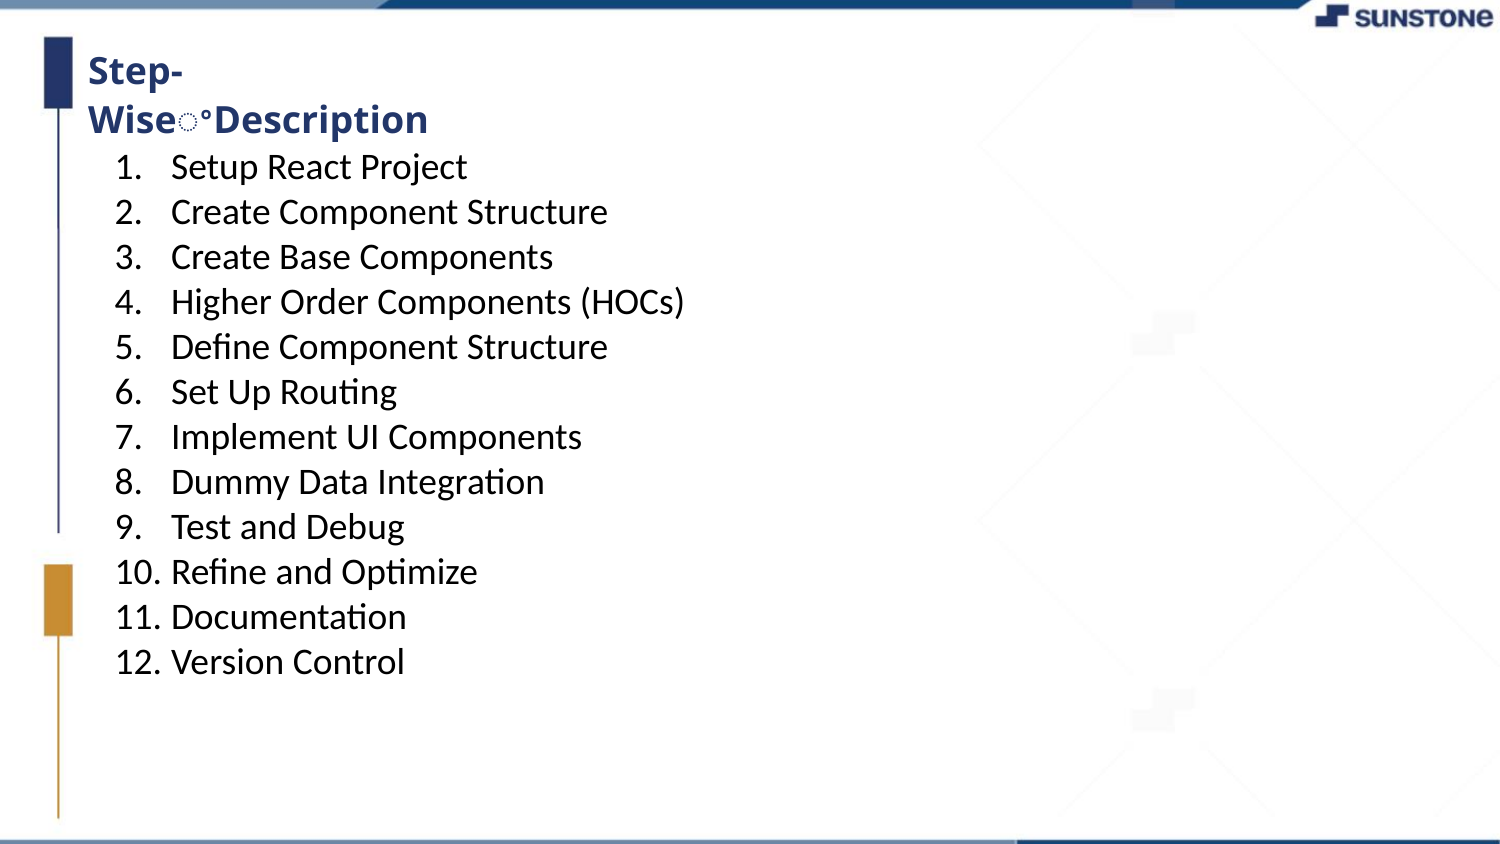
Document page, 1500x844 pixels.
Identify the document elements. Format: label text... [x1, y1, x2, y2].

text_box [0, 0, 1500, 844]
text_box Step-WiseꢀDescription [88, 43, 467, 141]
text_box Setup React Project Create Component Structure Create Base Components Higher Order Components (HOCs) Define Component Structure Set Up Routing Implement UI Components Dummy Data Integration Test and Debug Refine and Optimize Documentation Version Control [99, 134, 1138, 689]
